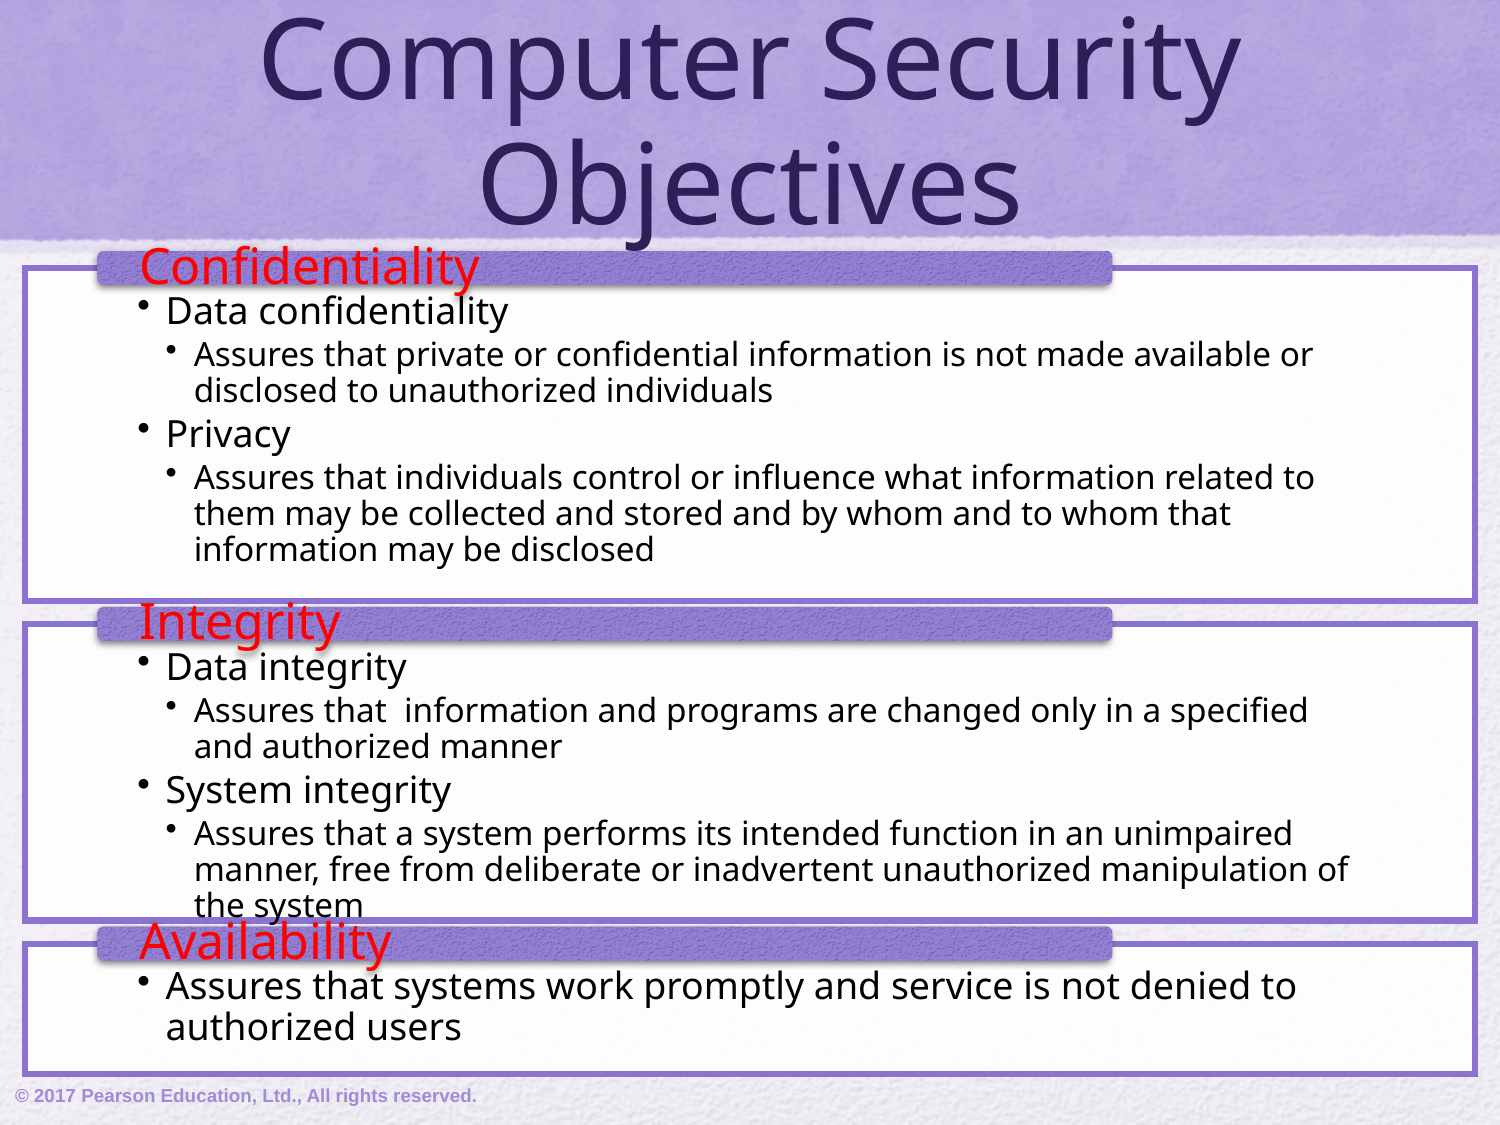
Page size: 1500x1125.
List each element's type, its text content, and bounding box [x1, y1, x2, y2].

picture [0, 239, 1500, 1125]
footer © 2017 Pearson Education, Ltd., All rights reserved. [0, 1065, 913, 1125]
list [22, 247, 1478, 1078]
title Computer Security Objectives [0, 6, 1500, 239]
